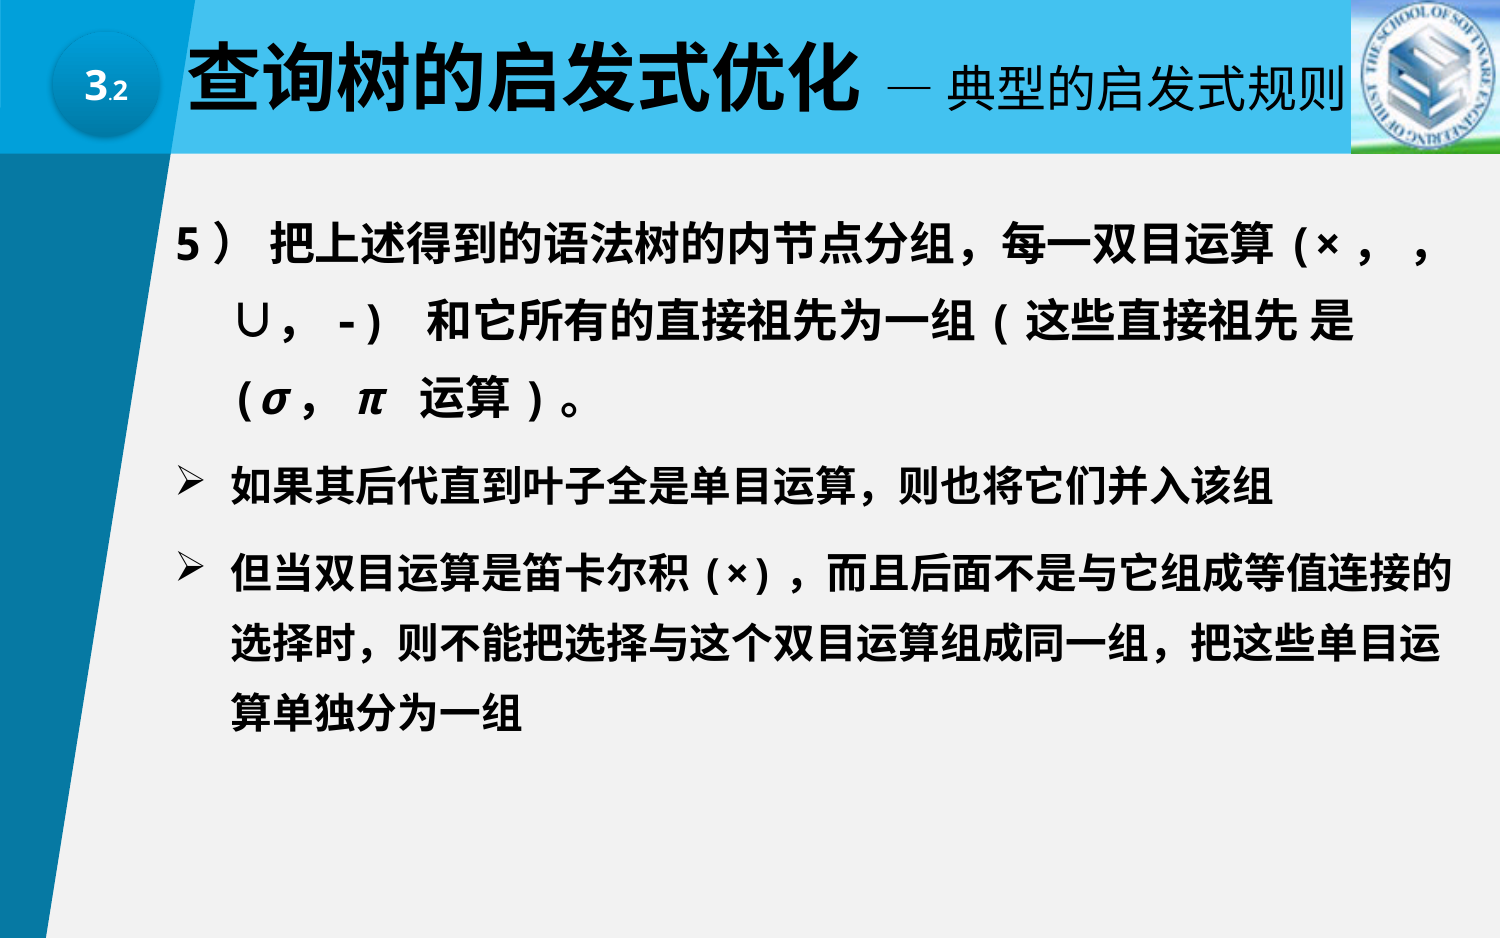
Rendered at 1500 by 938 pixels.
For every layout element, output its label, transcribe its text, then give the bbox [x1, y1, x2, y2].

picture [1351, 0, 1500, 154]
text_box 查询树的启发式优化 [171, 0, 939, 150]
text_box 3.2 [53, 31, 160, 137]
text_box —典型的启发式规则 [939, 26, 1362, 125]
